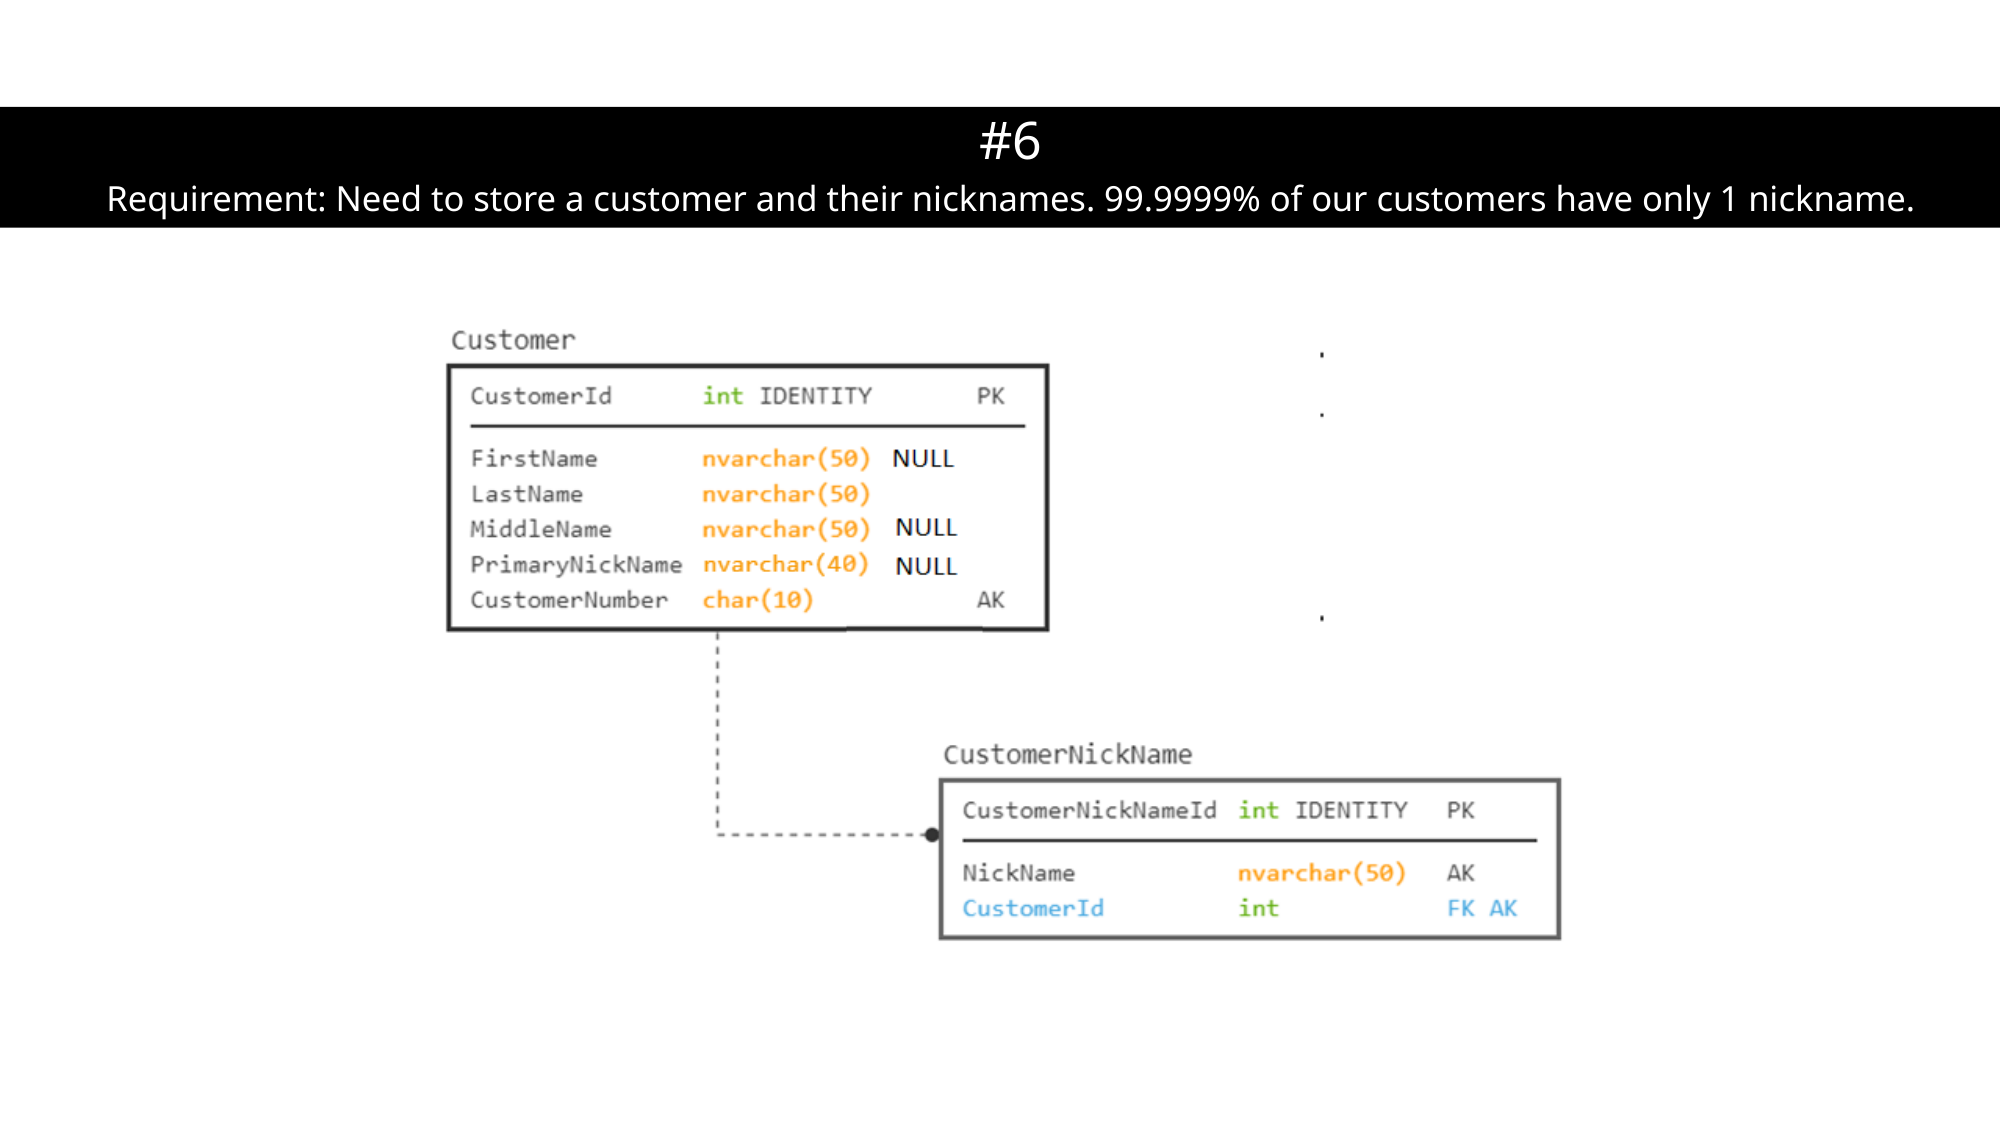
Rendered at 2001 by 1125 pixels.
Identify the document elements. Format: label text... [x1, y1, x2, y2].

text_box #6 Requirement: Need to store a customer and their nicknames. 99.9999% of our customers have only 1 nickname. [91, 105, 1931, 228]
text_box [0, 106, 2000, 229]
picture [376, 306, 1646, 989]
